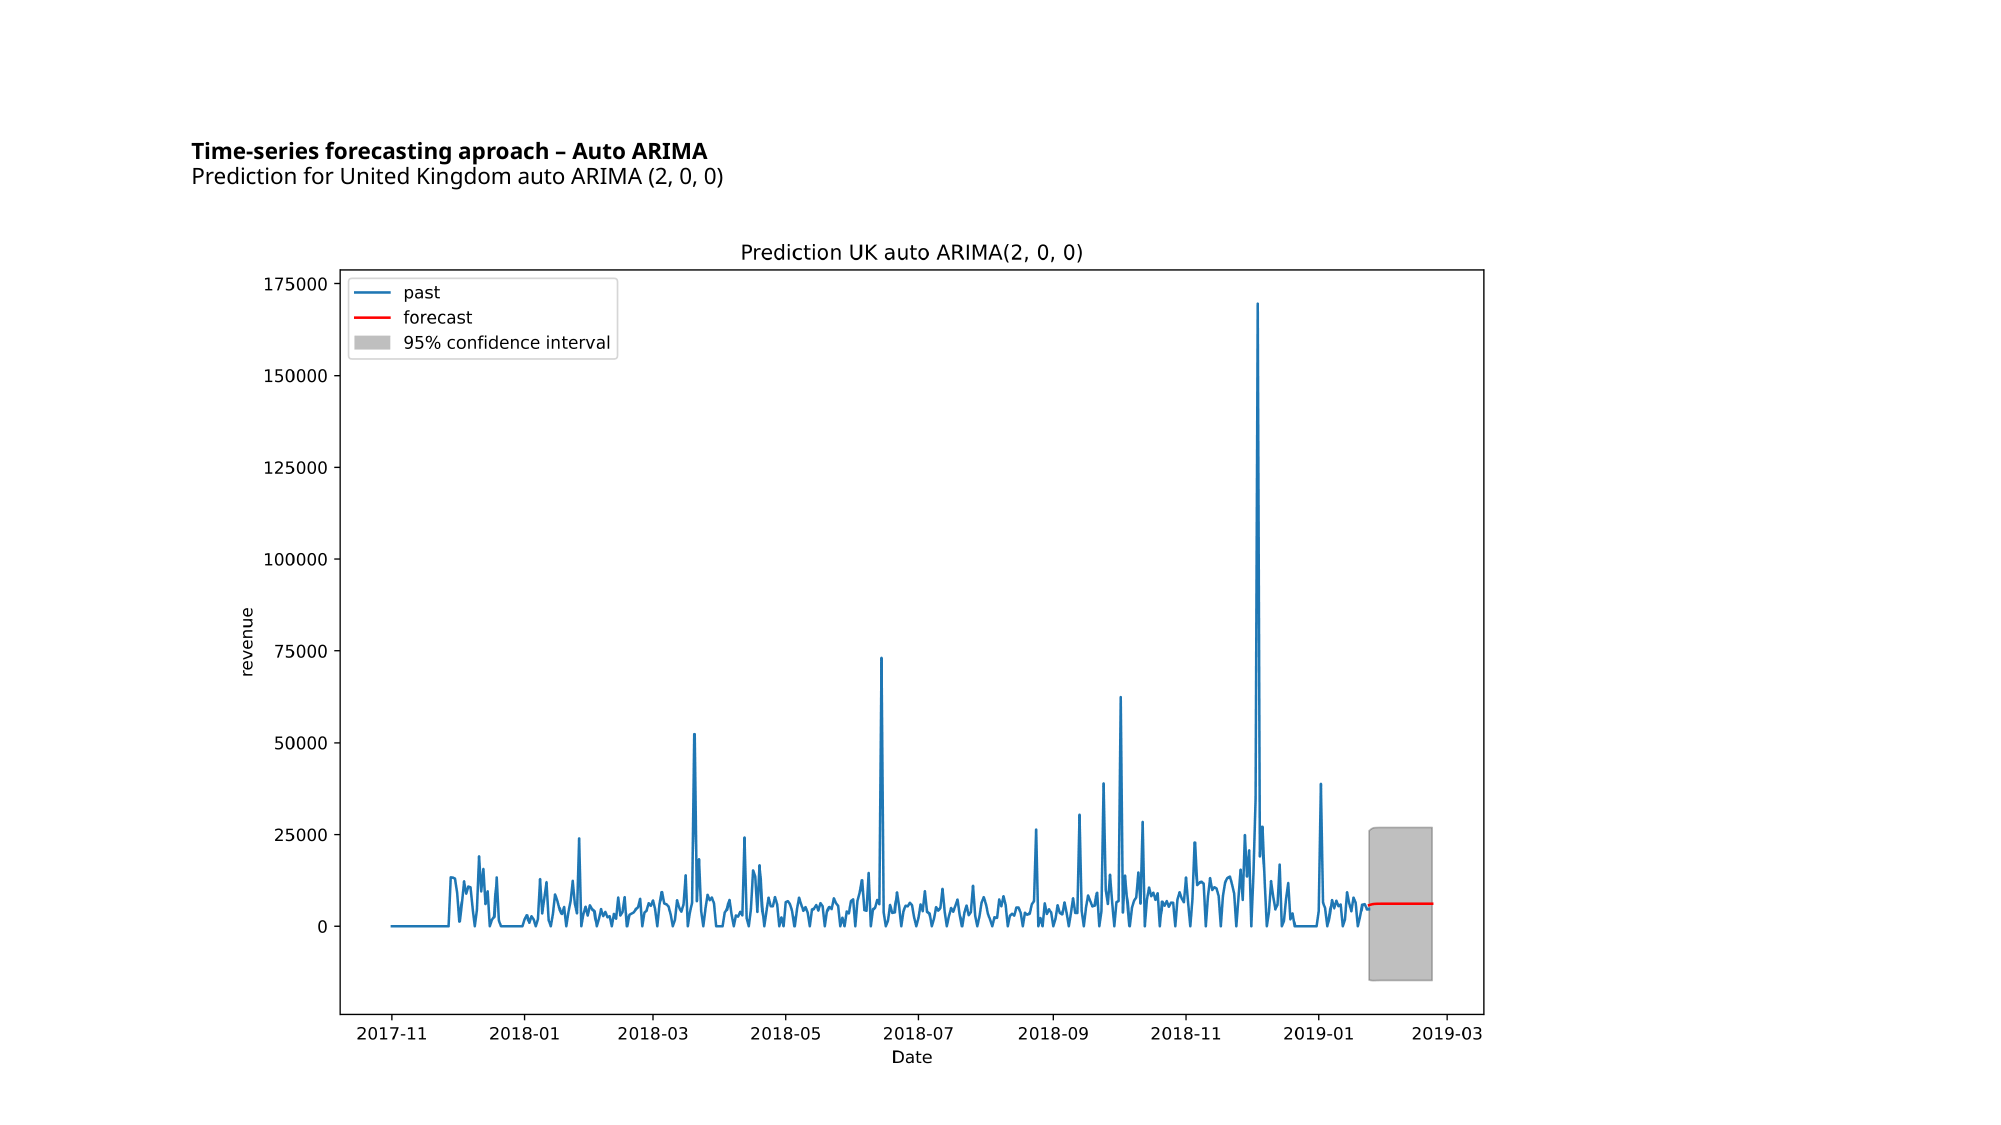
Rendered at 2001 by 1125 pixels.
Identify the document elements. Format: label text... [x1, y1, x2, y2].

picture [226, 231, 1496, 1079]
title Time-series forecasting aproach – Auto ARIMA Prediction for United Kingdom auto ARIMA (2, 0, 0) [176, 107, 1750, 197]
